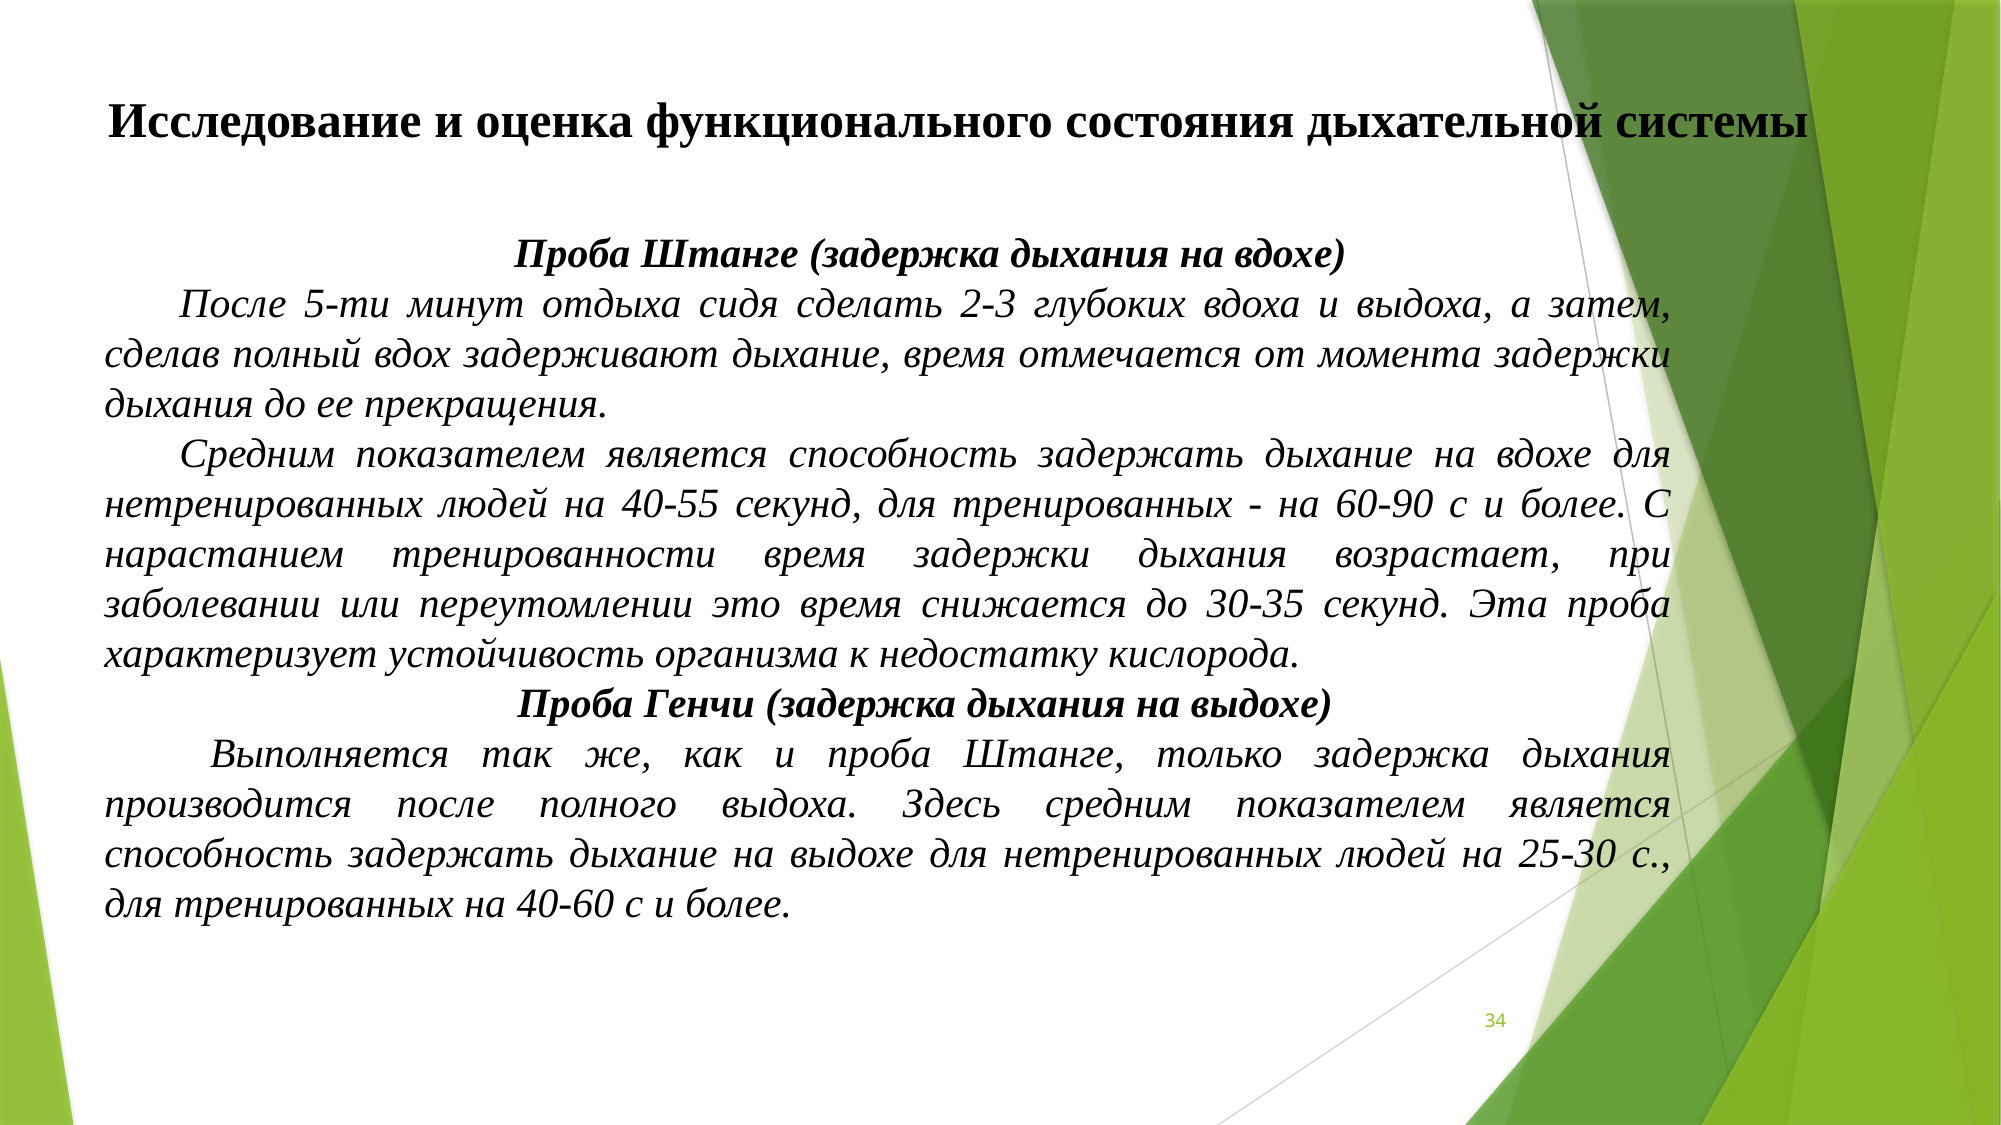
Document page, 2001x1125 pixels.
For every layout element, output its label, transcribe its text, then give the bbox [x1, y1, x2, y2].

text_box Проба Штанге (задержка дыхания на вдохе) После 5-ти минут отдыха сидя сделать 2-3 глубоких вдоха и выдоха, а затем, сделав полный вдох задерживают дыхание, время отмечается от момента задержки дыхания до ее прекращения. Средним показателем является способность задержать дыхание на вдохе для нетренированных людей на 40-55 секунд, для тренированных - на 60-90 с и более. С нарастанием тренированности время задержки дыхания возрастает, при заболевании или переутомлении это время снижается до 30-35 секунд. Эта проба характеризует устойчивость организма к недостатку кислорода. Проба Генчи (задержка дыхания на выдохе) Выполняется так же, как и проба Штанге, только задержка дыхания производится после полного выдоха. Здесь средним показателем является способность задержать дыхание на выдохе для нетренированных людей на 25-30 с., для тренированных на 40-60 с и более. [89, 218, 1687, 984]
text_box Исследование и оценка функционального состояния дыхательной системы [19, 50, 2000, 156]
slide_number 34 [1409, 991, 1522, 1051]
